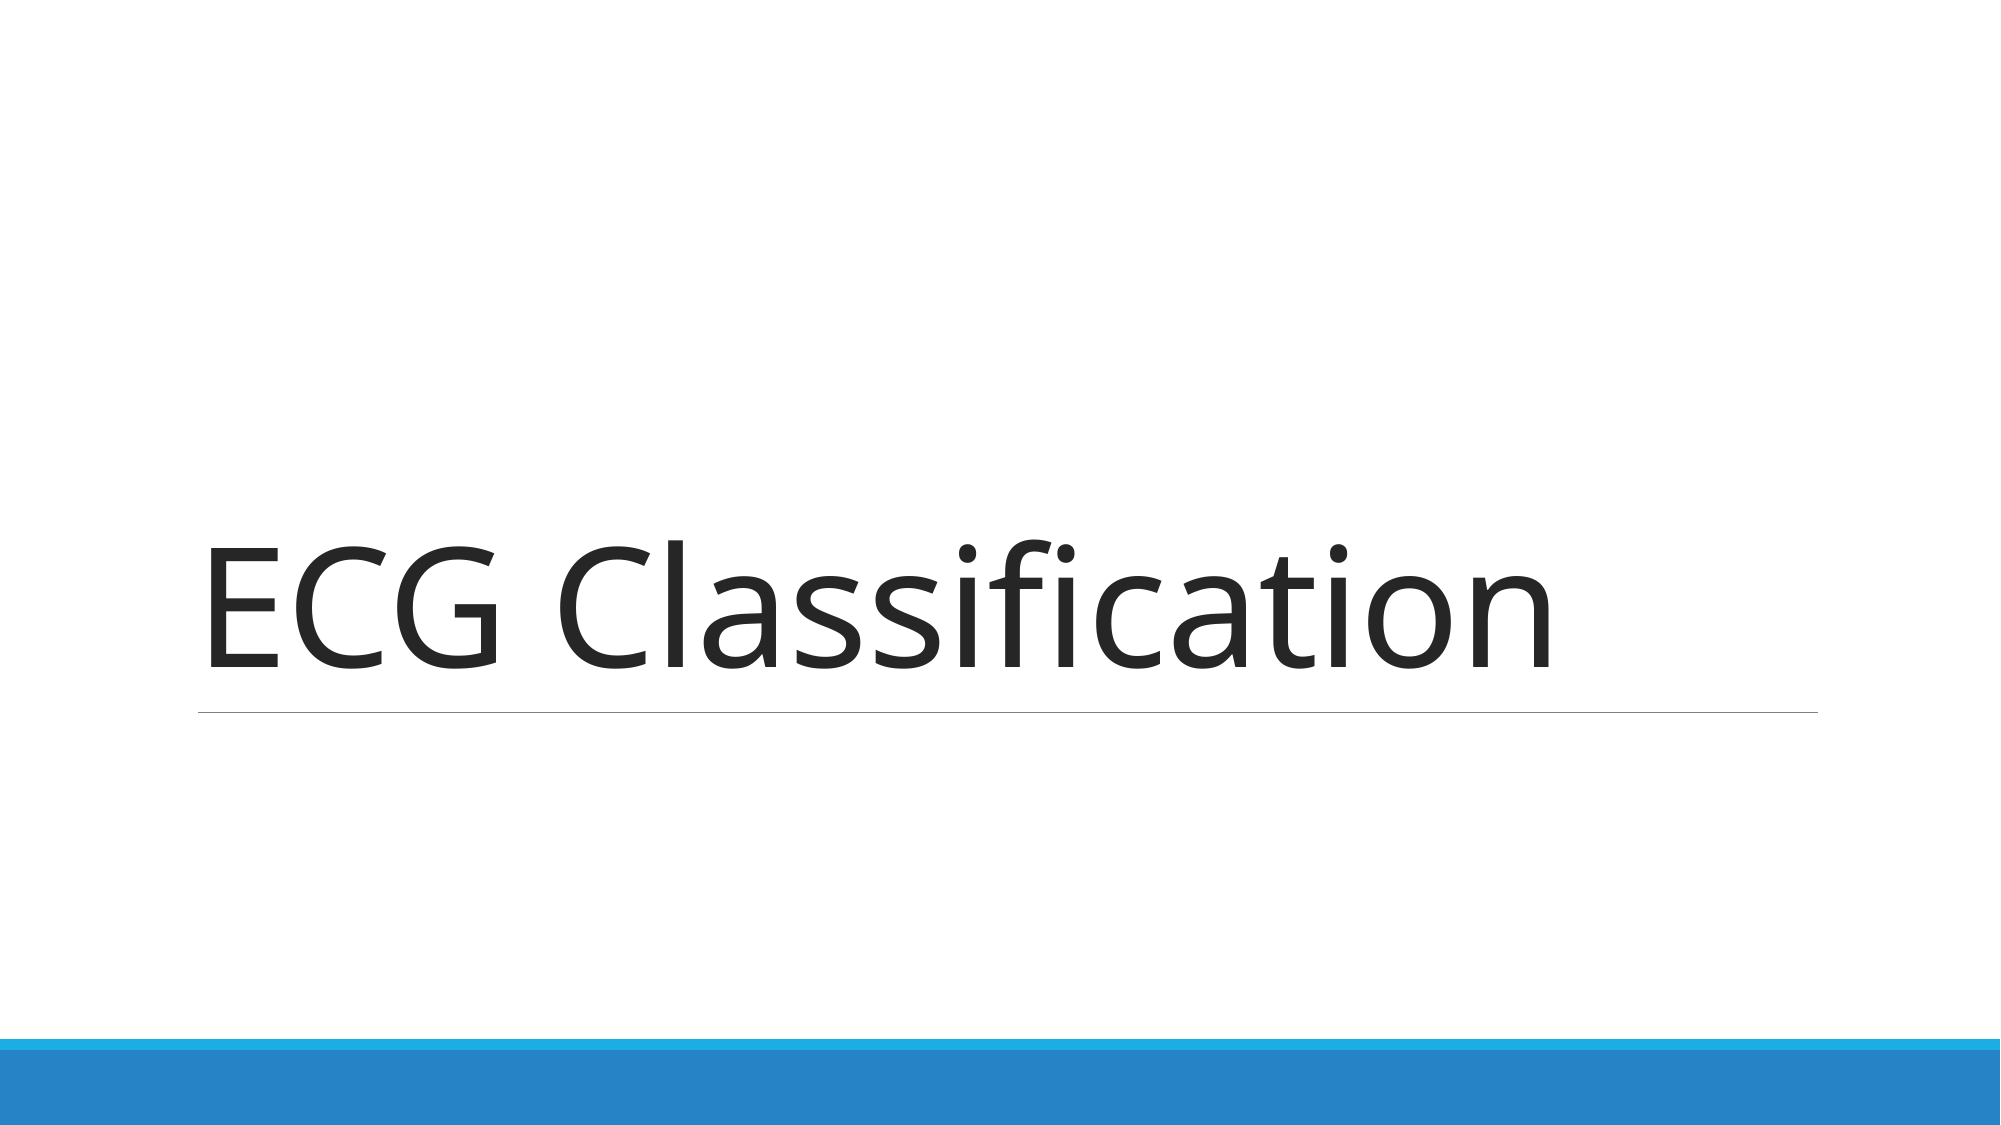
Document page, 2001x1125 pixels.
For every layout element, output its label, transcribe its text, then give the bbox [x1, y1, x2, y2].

title ECG Classification [180, 124, 1830, 710]
